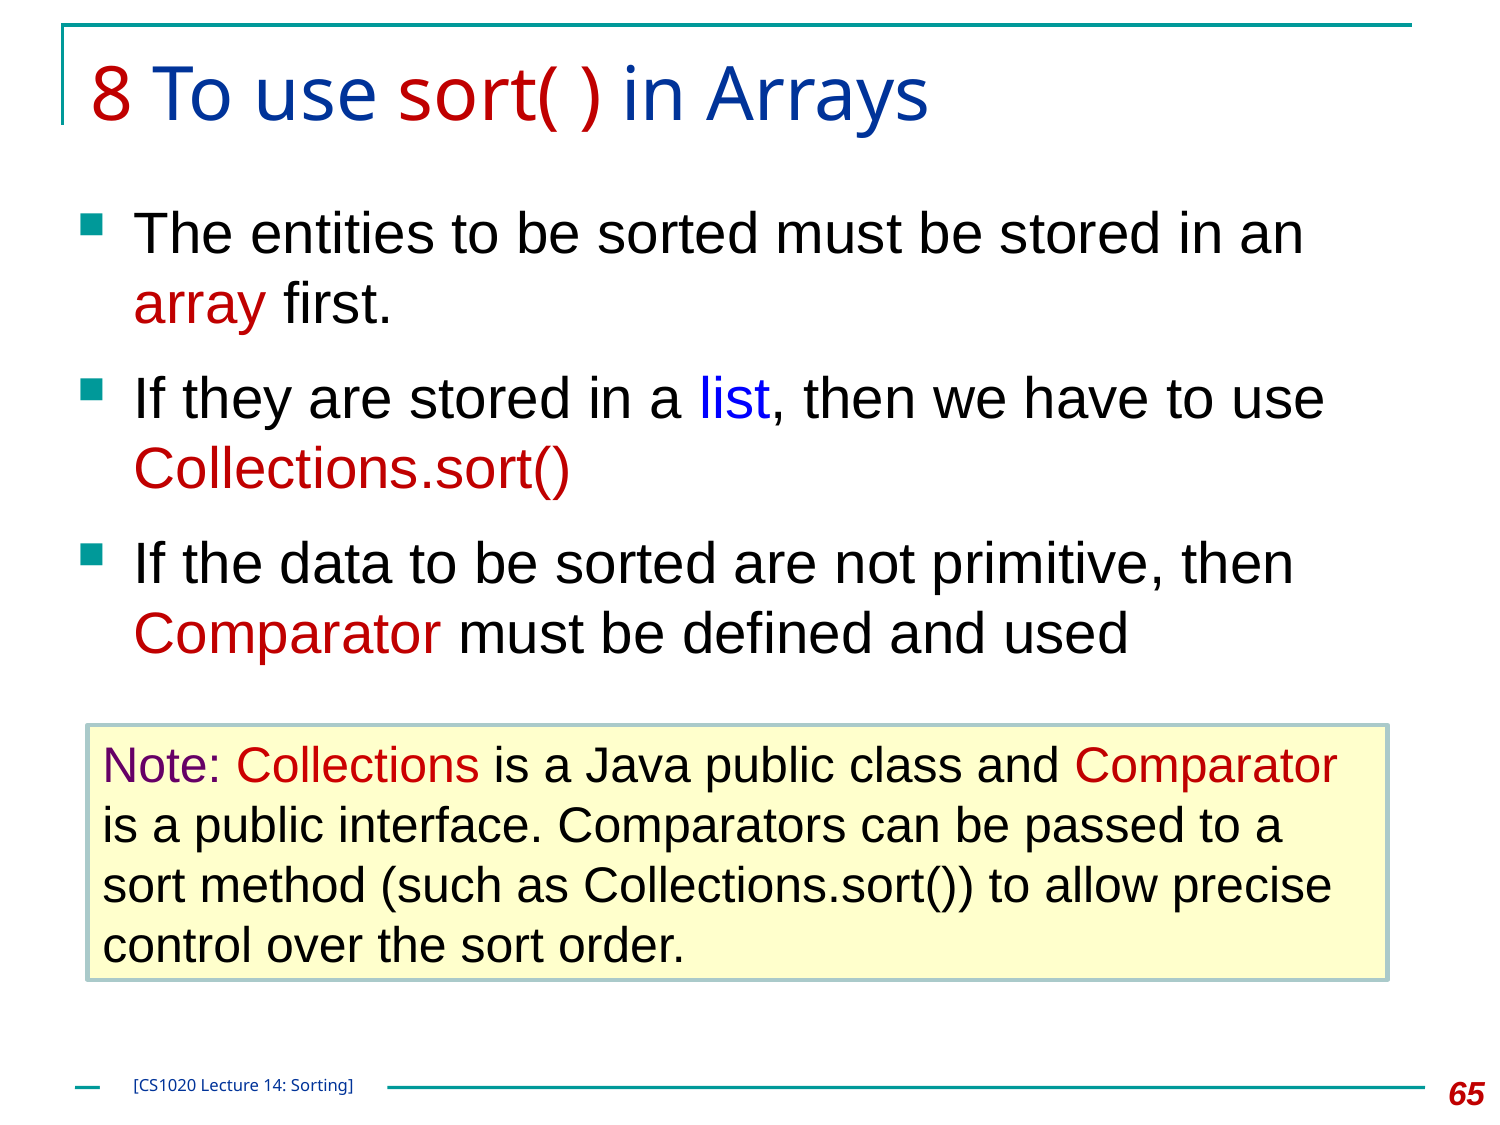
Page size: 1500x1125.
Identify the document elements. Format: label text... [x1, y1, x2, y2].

title 8 To use sort( ) in Arrays [74, 37, 1426, 187]
text_box Note: Collections is a Java public class and Comparator is a public interface. Comparators can be passed to a sort method (such as Collections.sort()) to allow precise control over the sort order. [85, 723, 1390, 982]
slide_number 65 [1400, 1065, 1500, 1125]
list The entities to be sorted must be stored in an array first. If they are stored in a list, then we have to use Collections.sort() If the data to be sorted are not primitive, then Comparator must be defined and used [62, 187, 1463, 688]
text_box [CS1020 Lecture 14: Sorting] [99, 1074, 388, 1100]
